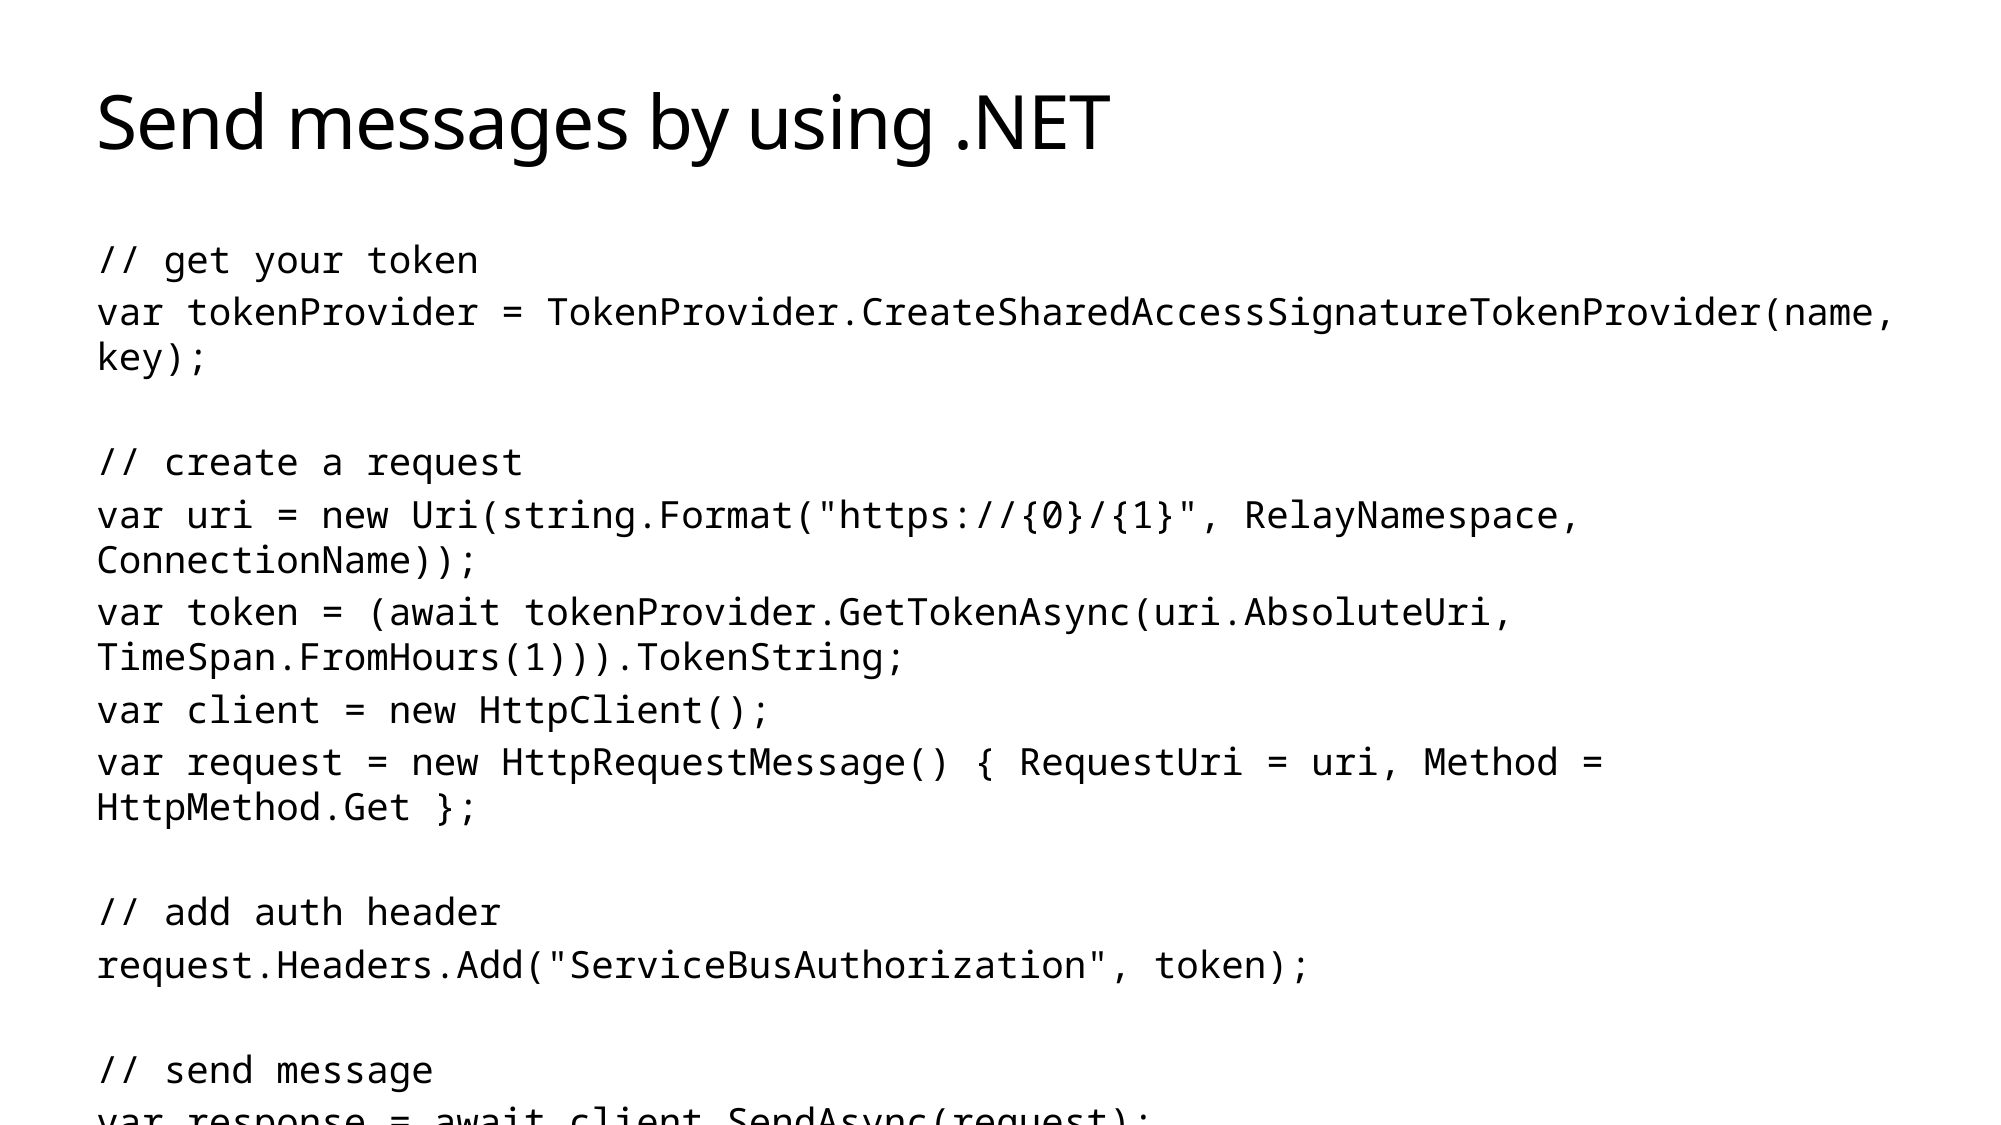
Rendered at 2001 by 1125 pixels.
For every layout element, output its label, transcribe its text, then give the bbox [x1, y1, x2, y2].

list // get your token var tokenProvider = TokenProvider.CreateSharedAccessSignatureTokenProvider(name, key); // create a request var uri = new Uri(string.Format("https://{0}/{1}", RelayNamespace, ConnectionName)); var token = (await tokenProvider.GetTokenAsync(uri.AbsoluteUri, TimeSpan.FromHours(1))).TokenString; var client = new HttpClient(); var request = new HttpRequestMessage() { RequestUri = uri, Method = HttpMethod.Get }; // add auth header request.Headers.Add("ServiceBusAuthorization", token); // send message var response = await client.SendAsync(request); [96, 235, 1904, 1036]
title Send messages by using .NET [96, 75, 1904, 166]
